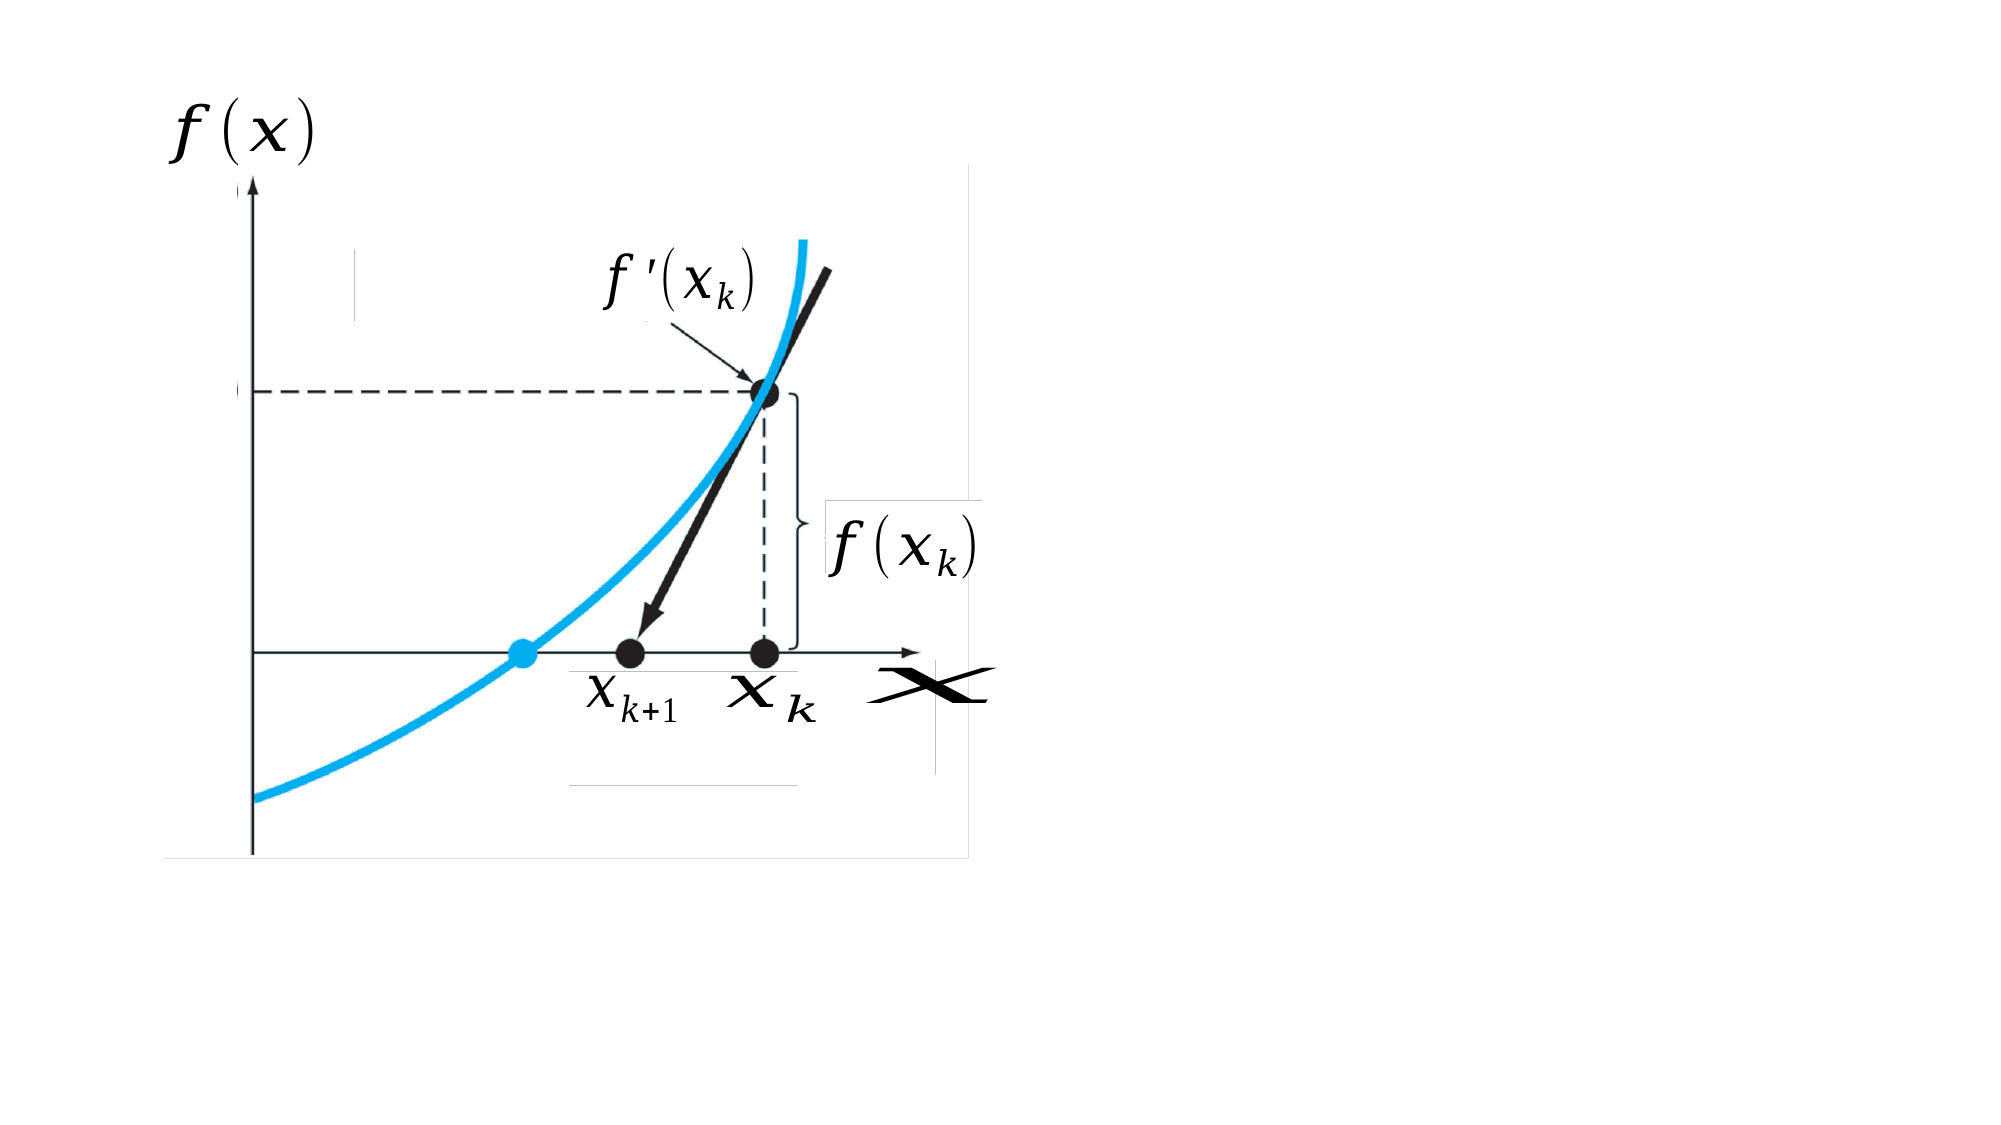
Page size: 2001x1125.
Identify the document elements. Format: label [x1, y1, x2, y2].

picture [164, 149, 982, 859]
